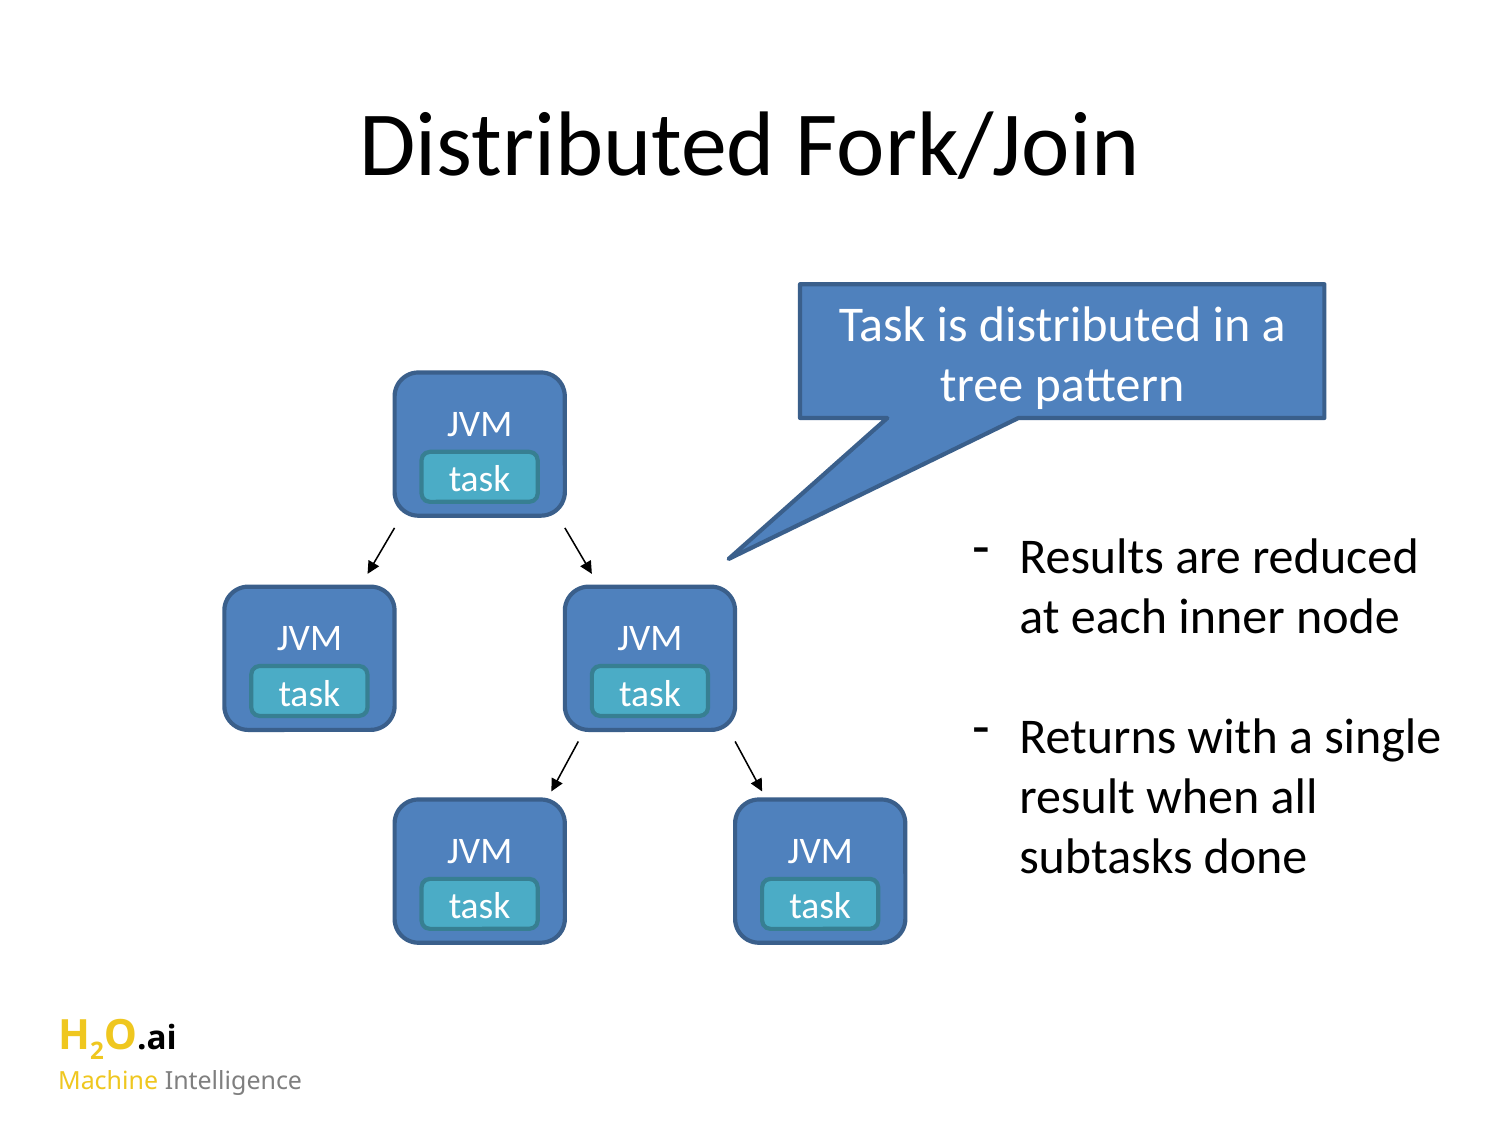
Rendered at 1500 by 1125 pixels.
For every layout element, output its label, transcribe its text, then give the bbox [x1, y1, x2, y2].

text_box task [419, 876, 540, 931]
text_box JVM [222, 584, 397, 733]
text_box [367, 527, 395, 575]
text_box Results are reduced at each inner node Returns with a single result when all subtasks done [957, 515, 1483, 891]
text_box H2O.ai Machine Intelligence [43, 977, 1234, 1125]
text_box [734, 741, 763, 792]
text_box Task is distributed in a tree pattern [726, 282, 1327, 561]
text_box task [589, 663, 711, 719]
text_box JVM [733, 797, 908, 945]
title Distributed Fork/Join [75, 45, 1425, 233]
text_box JVM [562, 584, 738, 733]
text_box task [419, 449, 540, 504]
text_box JVM [392, 370, 567, 518]
text_box task [249, 663, 370, 719]
text_box task [760, 876, 881, 931]
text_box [551, 741, 579, 792]
text_box JVM [392, 797, 567, 945]
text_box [564, 527, 593, 575]
